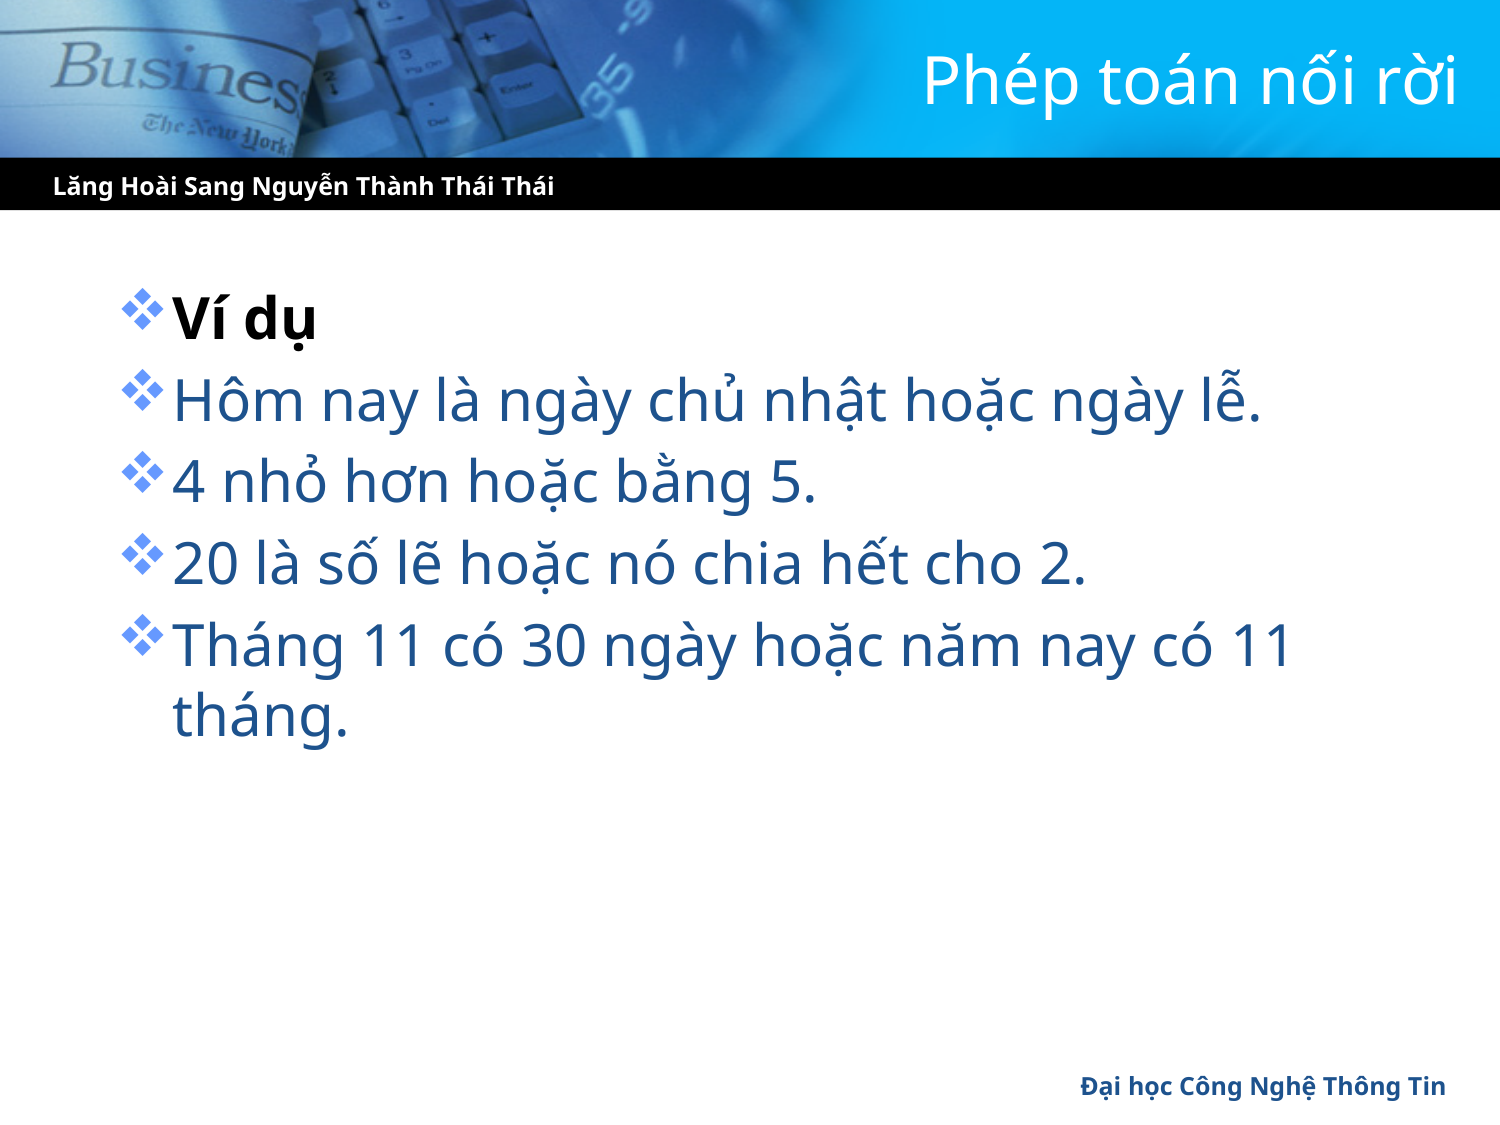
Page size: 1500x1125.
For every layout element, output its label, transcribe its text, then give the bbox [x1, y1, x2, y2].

slide_number Lăng Hoài Sang Nguyễn Thành Thái Thái [37, 162, 588, 216]
picture [0, 0, 830, 157]
title Phép toán nối rời [37, 24, 1476, 131]
text_box Đại học Công Nghệ Thông Tin [987, 1062, 1463, 1115]
list Ví dụ Hôm nay là ngày chủ nhật hoặc ngày lễ. 4 nhỏ hơn hoặc bằng 5. 20 là số lẽ hoặc nó chia hết cho 2. Tháng 11 có 30 ngày hoặc năm nay có 11 tháng. [101, 287, 1386, 1038]
